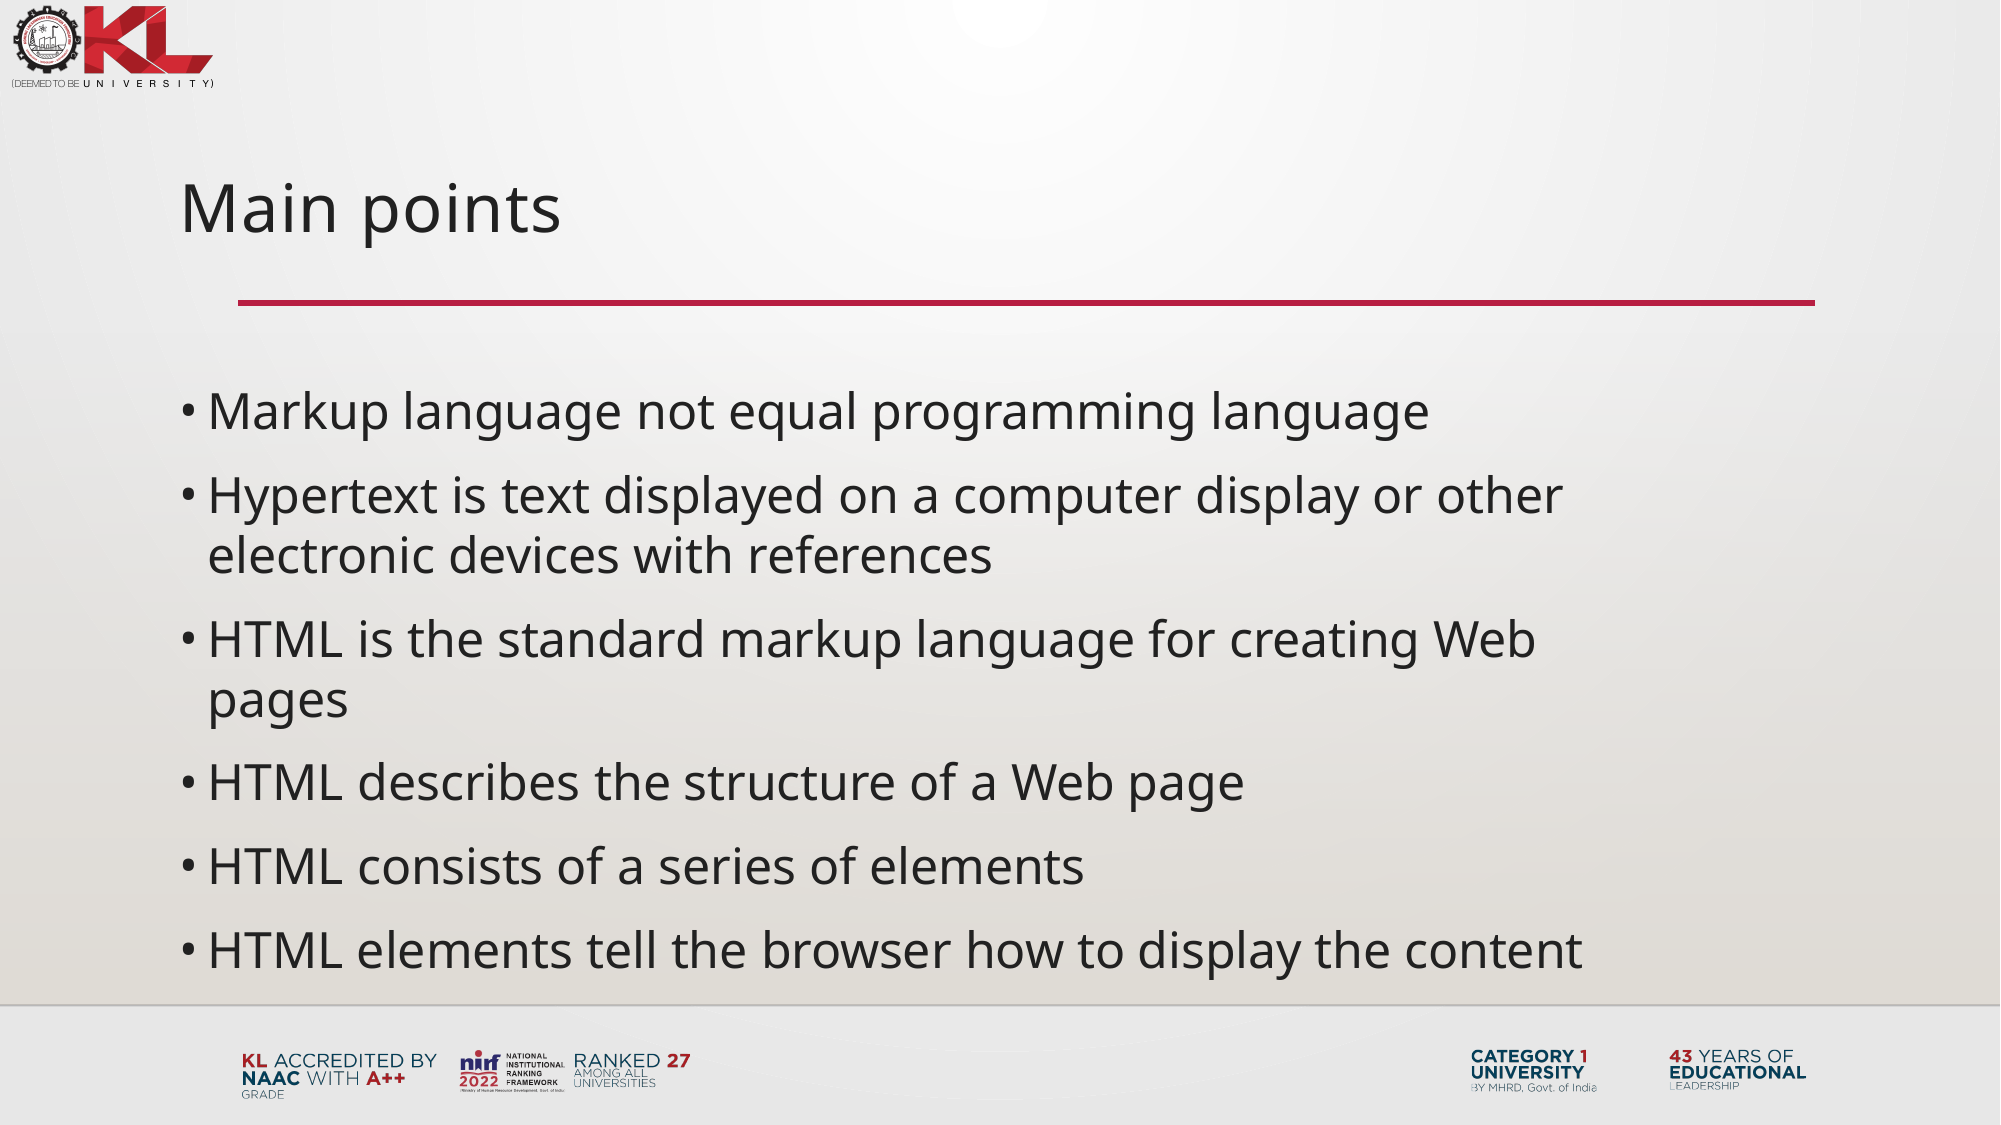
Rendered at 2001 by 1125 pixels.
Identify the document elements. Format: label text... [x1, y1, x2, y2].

text_box Main points [177, 163, 791, 246]
text_box Markup language not equal programming language Hypertext is text displayed on a computer display or other electronic devices with references HTML is the standard markup language for creating Web pages HTML describes the structure of a Web page HTML consists of a series of elements HTML elements tell the browser how to display the content [177, 353, 1635, 979]
text_box [177, 205, 1833, 986]
picture [1447, 1045, 1814, 1101]
picture [12, 5, 213, 88]
picture [238, 1045, 716, 1103]
